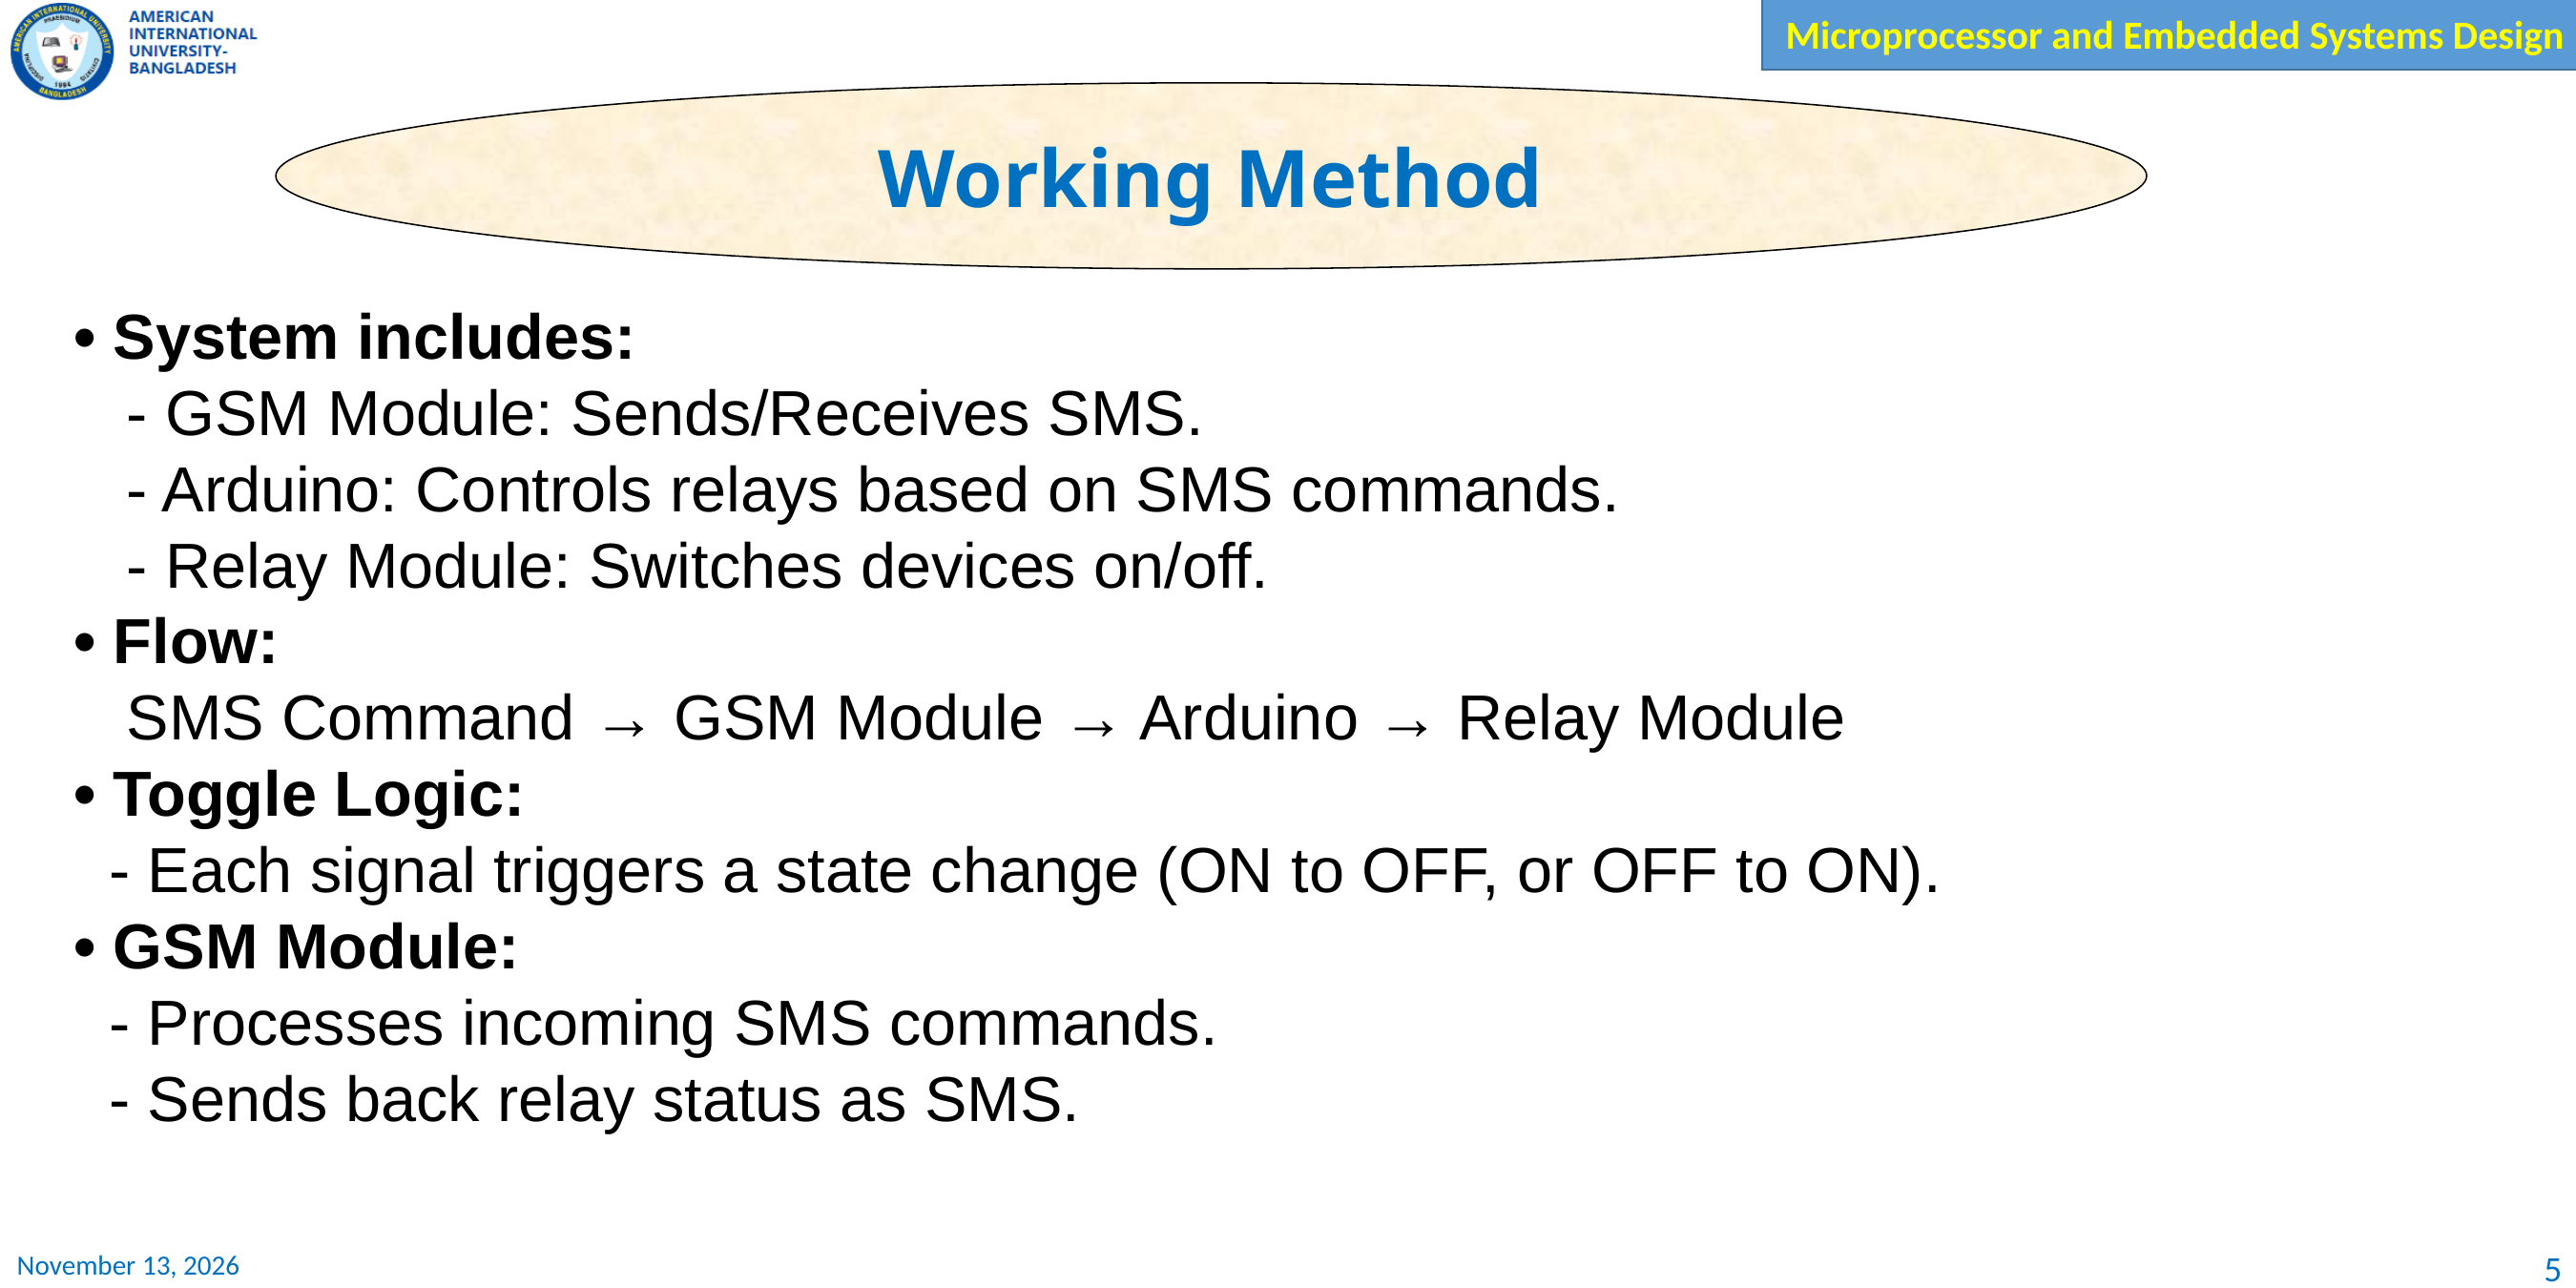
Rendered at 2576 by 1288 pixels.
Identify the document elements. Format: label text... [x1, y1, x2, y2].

picture [0, 3, 265, 104]
slide_number 5 [2369, 1239, 2576, 1285]
text_box Working Method [276, 82, 2148, 269]
text_box • System includes: - GSM Module: Sends/Receives SMS. - Arduino: Controls relays based on SMS commands. - Relay Module: Switches devices on/off. • Flow: SMS Command → GSM Module → Arduino → Relay Module • Toggle Logic: - Each signal triggers a state change (ON to OFF, or OFF to ON). • GSM Module: - Processes incoming SMS commands. - Sends back relay status as SMS. [59, 288, 2537, 1206]
